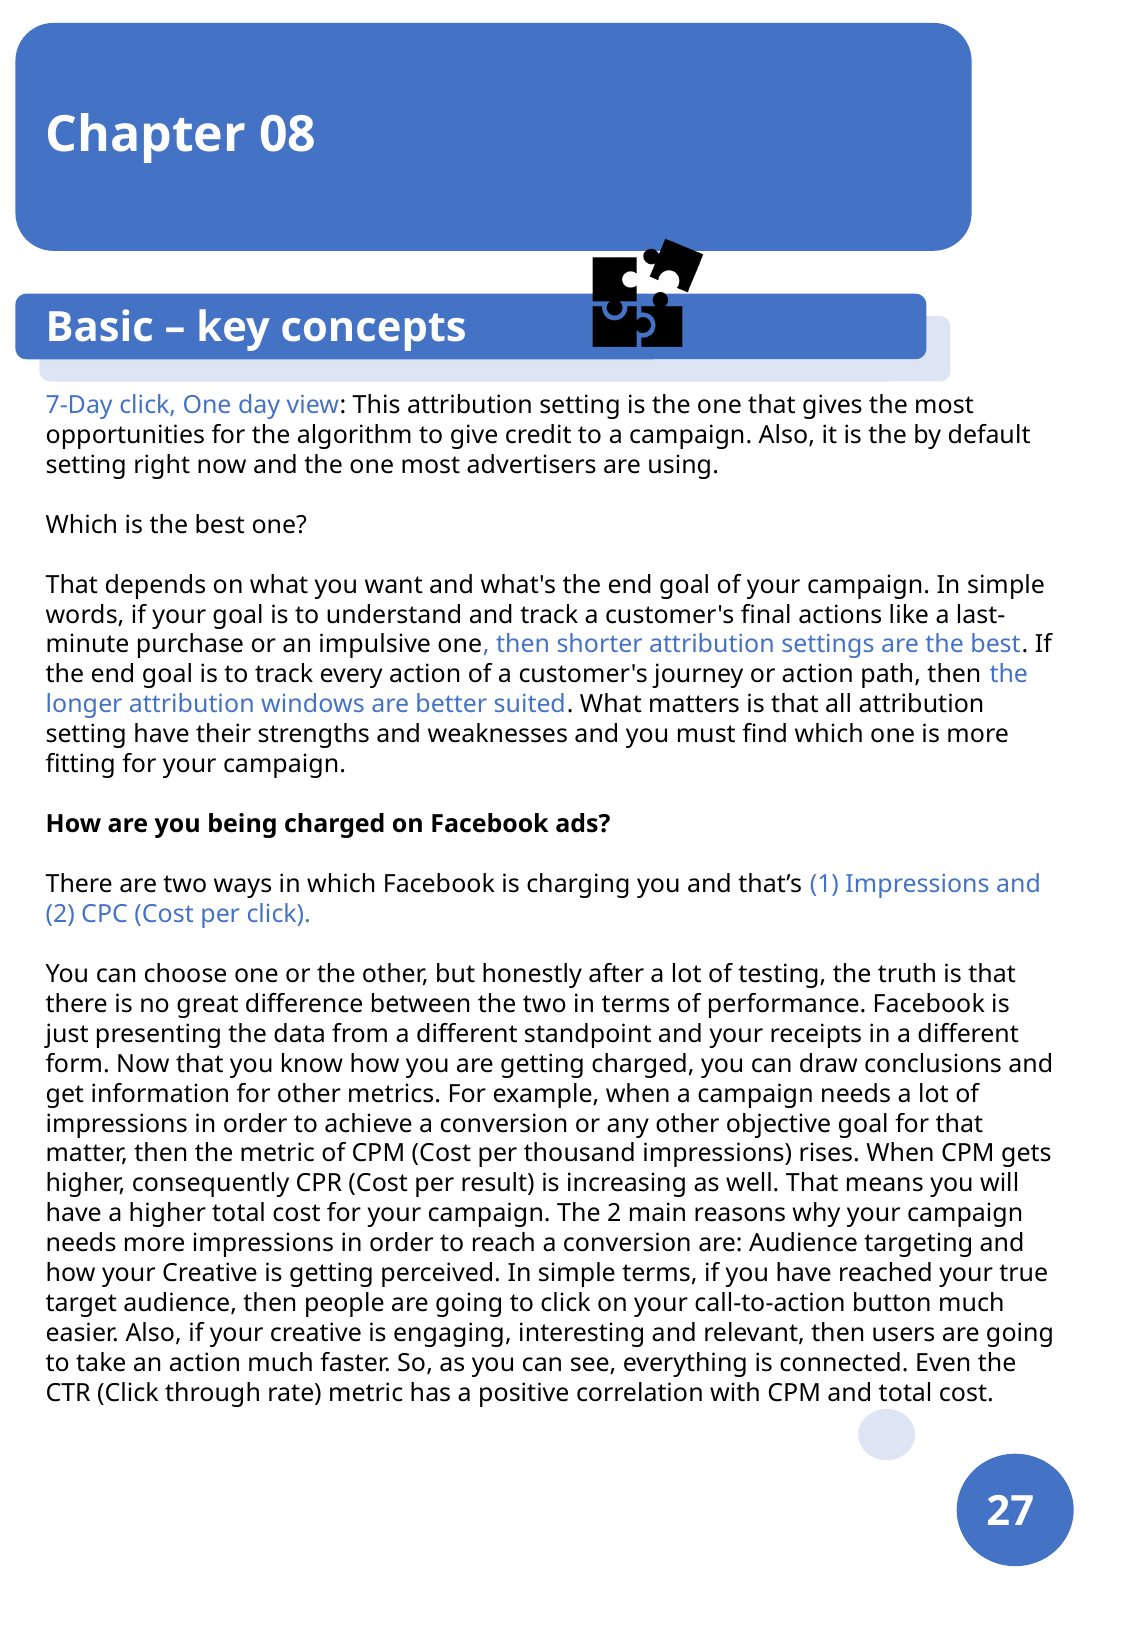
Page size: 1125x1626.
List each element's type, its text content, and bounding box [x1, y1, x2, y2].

text_box 27 [971, 1476, 1074, 1542]
text_box [955, 1452, 1065, 1568]
picture [572, 218, 723, 369]
text_box [14, 292, 572, 361]
text_box [857, 1414, 916, 1462]
text_box Basic – key concepts [30, 292, 572, 358]
text_box [38, 314, 952, 381]
text_box 7-Day click, One day view: This attribution setting is the one that gives the most opportunities for the algorithm to give credit to a campaign. Also, it is the by default setting right now and the one most advertisers are using. Which is the best one? That depends on what you want and what's the end goal of your campaign. In simple words, if your goal is to understand and track a customer's final actions like a last-minute purchase or an impulsive one, then shorter attribution settings are the best. If the end goal is to track every action of a customer's journey or action path, then the longer attribution windows are better suited. What matters is that all attribution setting have their strengths and weaknesses and you must find which one is more fitting for your campaign. How are you being charged on Facebook ads? There are two ways in which Facebook is charging you and that’s (1) Impressions and (2) CPC (Cost per click). You can choose one or the other, but honestly after a lot of testing, the truth is that there is no great difference between the two in terms of performance. Facebook is just presenting the data from a different standpoint and your receipts in a different form. Now that you know how you are getting charged, you can draw conclusions and get information for other metrics. For example, when a campaign needs a lot of impressions in order to achieve a conversion or any other objective goal for that matter, then the metric of CPM (Cost per thousand impressions) rises. When CPM gets higher, consequently CPR (Cost per result) is increasing as well. That means you will have a higher total cost for your campaign. The 2 main reasons why your campaign needs more impressions in order to reach a conversion are: Audience targeting and how your Creative is getting perceived. In simple terms, if you have reached your true target audience, then people are going to click on your call-to-action button much easier. Also, if your creative is engaging, interesting and relevant, then users are going to take an action much faster. So, as you can see, everything is connected. Even the CTR (Click through rate) metric has a positive correlation with CPM and total cost. [30, 381, 1074, 1414]
text_box Chapter 08 [30, 94, 489, 169]
text_box [14, 21, 973, 252]
text_box [723, 292, 928, 361]
